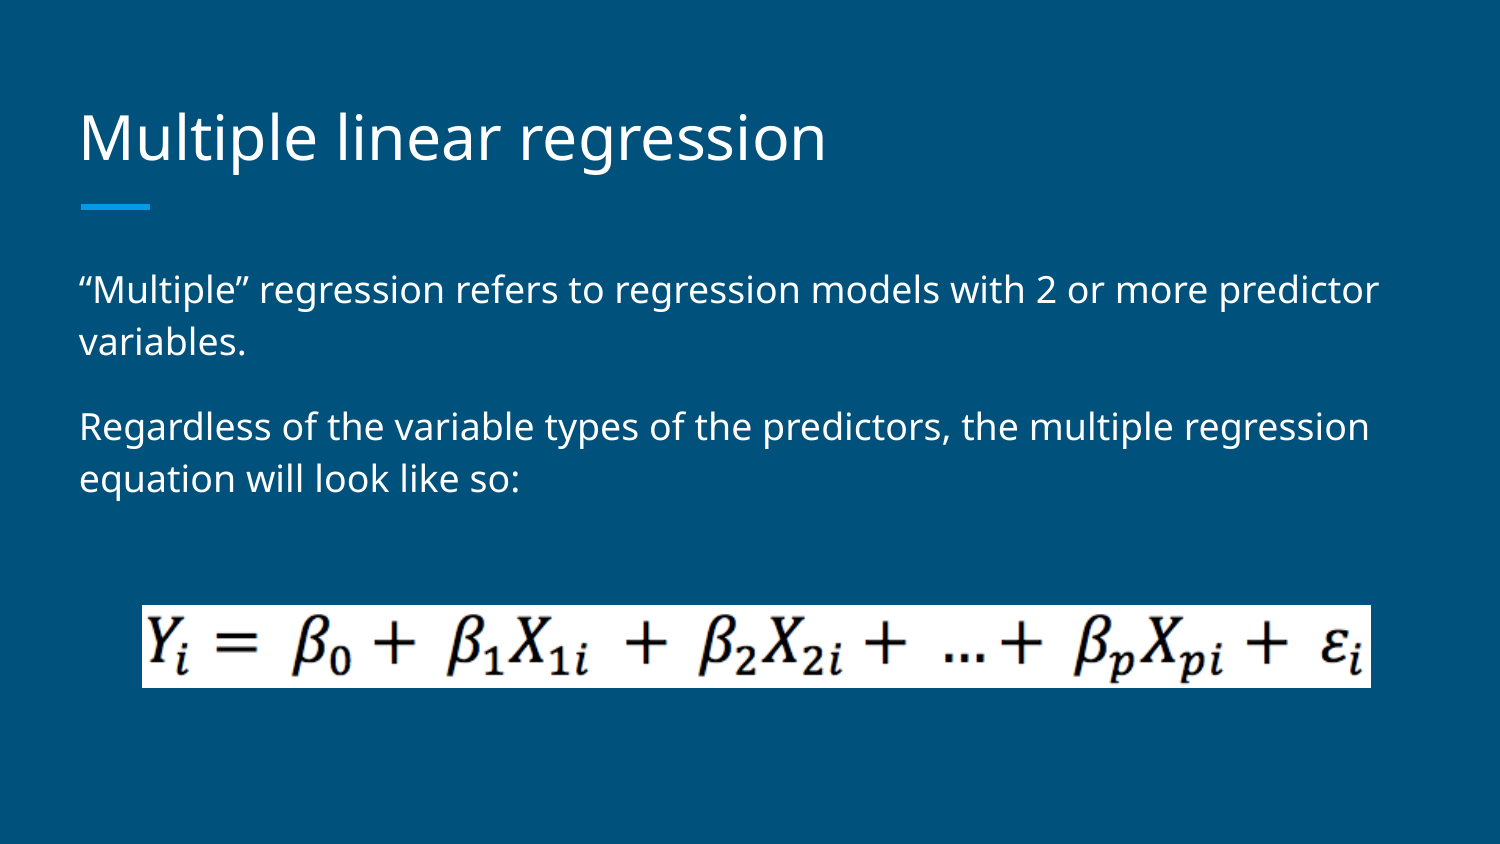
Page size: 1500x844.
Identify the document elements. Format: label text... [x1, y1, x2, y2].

title Multiple linear regression [63, 75, 1437, 188]
list “Multiple” regression refers to regression models with 2 or more predictor variables. Regardless of the variable types of the predictors, the multiple regression equation will look like so: [63, 244, 1437, 750]
picture [143, 606, 1370, 687]
